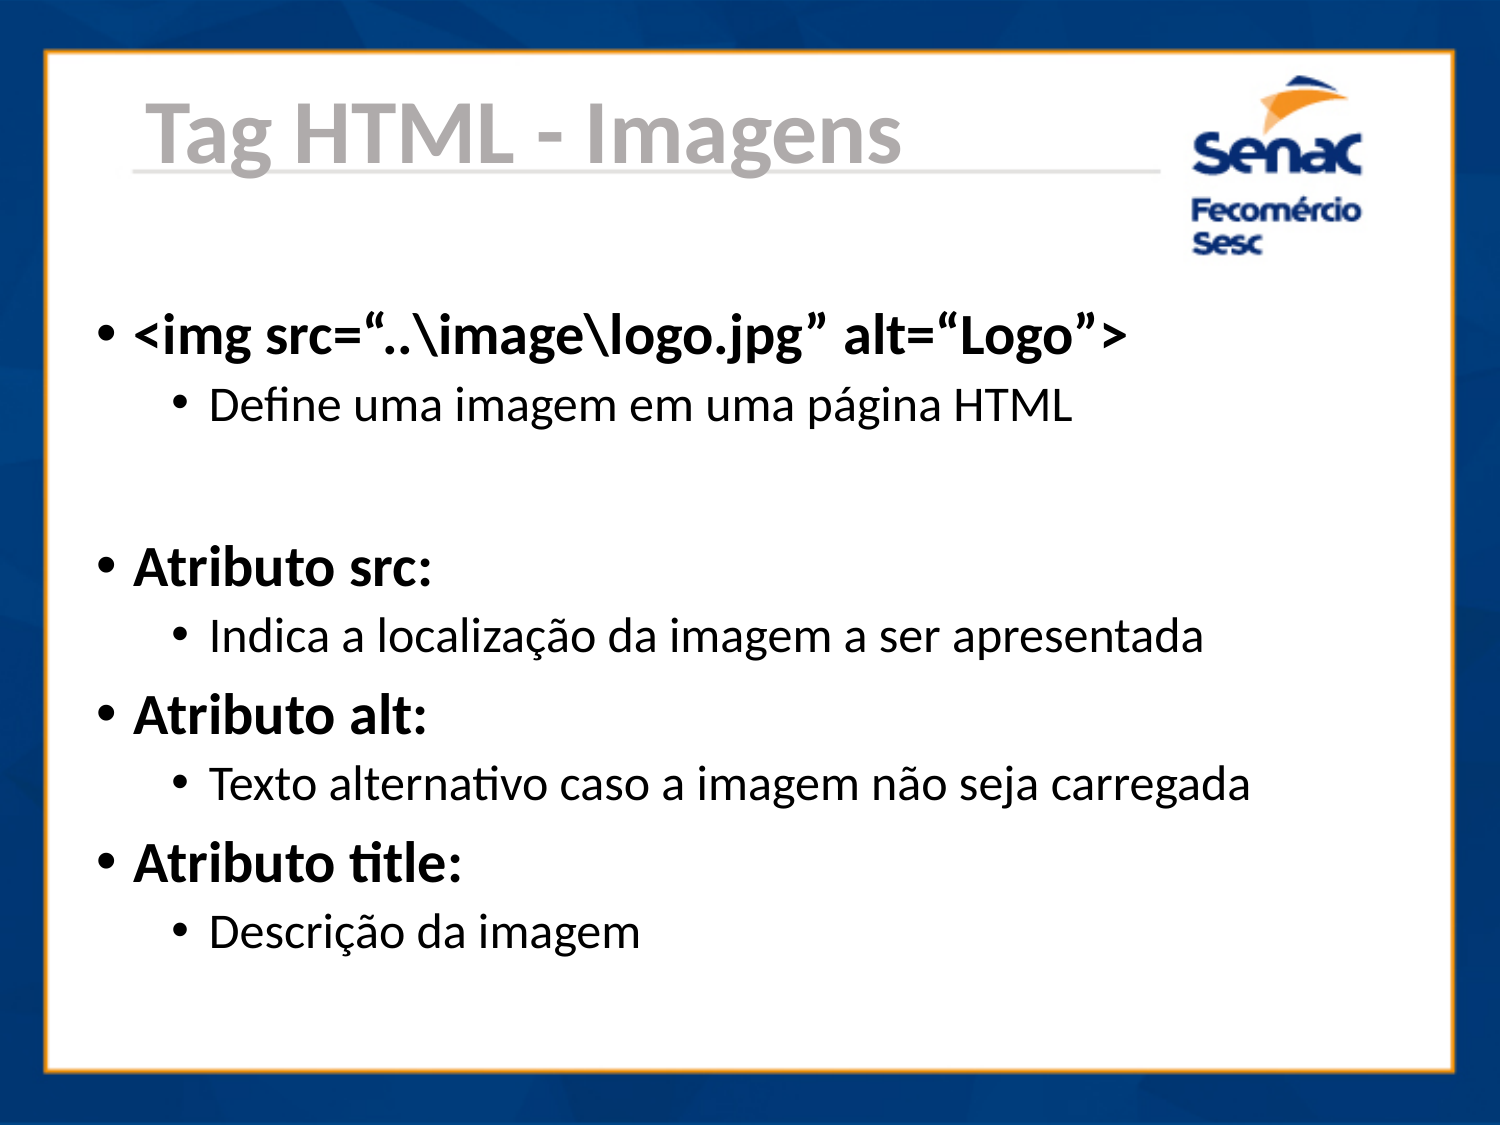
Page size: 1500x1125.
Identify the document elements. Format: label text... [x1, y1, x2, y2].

picture [0, 0, 1500, 1125]
list <img src=“..\image\logo.jpg” alt=“Logo”> Define uma imagem em uma página HTML Atributo src: Indica a localização da imagem a ser apresentada Atributo alt: Texto alternativo caso a imagem não seja carregada Atributo title: Descrição da imagem [81, 297, 1461, 1007]
text_box Tag HTML - Imagens [130, 77, 1130, 191]
